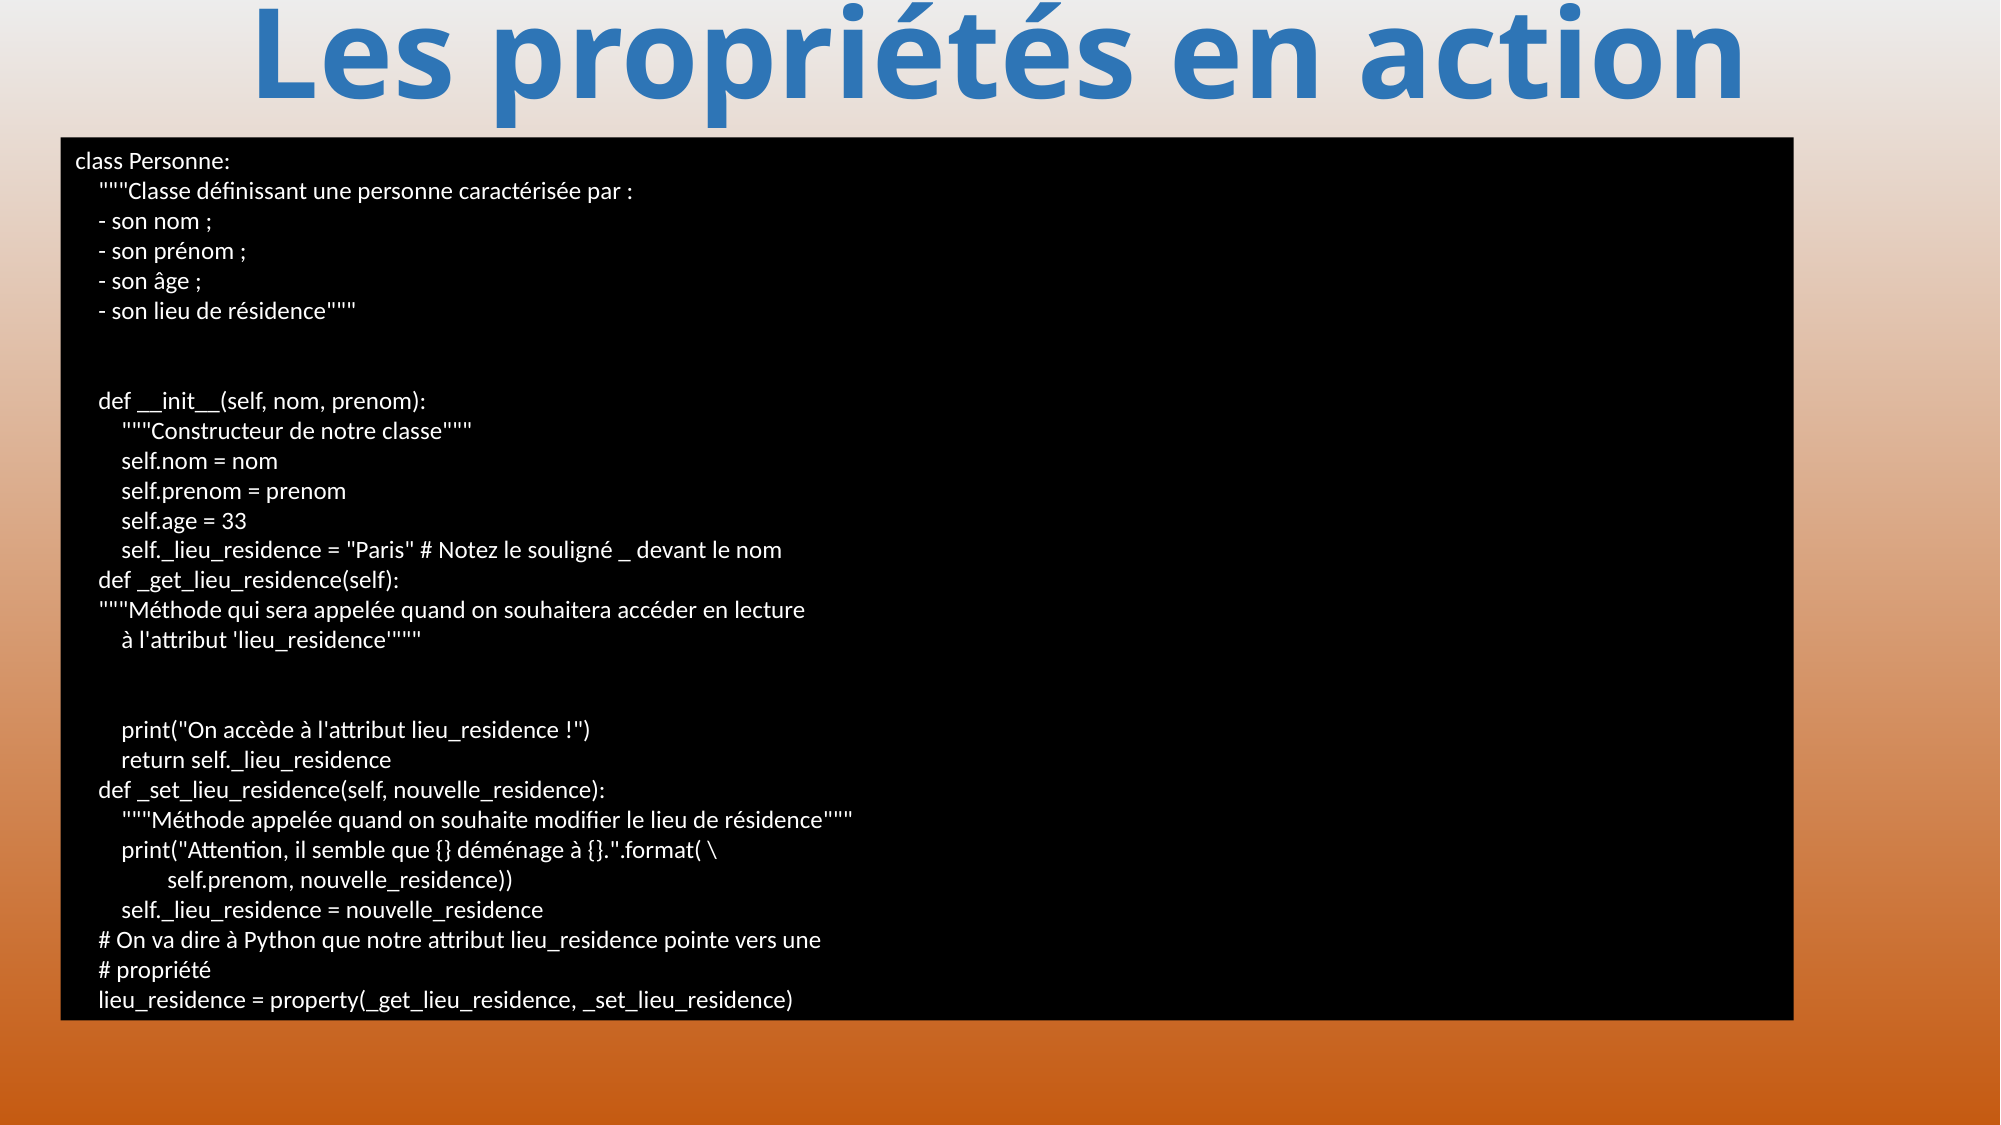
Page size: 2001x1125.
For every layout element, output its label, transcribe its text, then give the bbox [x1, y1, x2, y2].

list [0, 138, 2000, 1125]
title Les propriétés en action [0, 0, 2000, 138]
text_box class Personne: """Classe définissant une personne caractérisée par : - son nom ; - son prénom ; - son âge ; - son lieu de résidence""" def __init__(self, nom, prenom): """Constructeur de notre classe""" self.nom = nom self.prenom = prenom self.age = 33 self._lieu_residence = "Paris" # Notez le souligné _ devant le nom def _get_lieu_residence(self): """Méthode qui sera appelée quand on souhaitera accéder en lecture à l'attribut 'lieu_residence'""" print("On accède à l'attribut lieu_residence !") return self._lieu_residence def _set_lieu_residence(self, nouvelle_residence): """Méthode appelée quand on souhaite modifier le lieu de résidence""" print("Attention, il semble que {} déménage à {}.".format( \ self.prenom, nouvelle_residence)) self._lieu_residence = nouvelle_residence # On va dire à Python que notre attribut lieu_residence pointe vers une # propriété lieu_residence = property(_get_lieu_residence, _set_lieu_residence) [60, 137, 1794, 1021]
